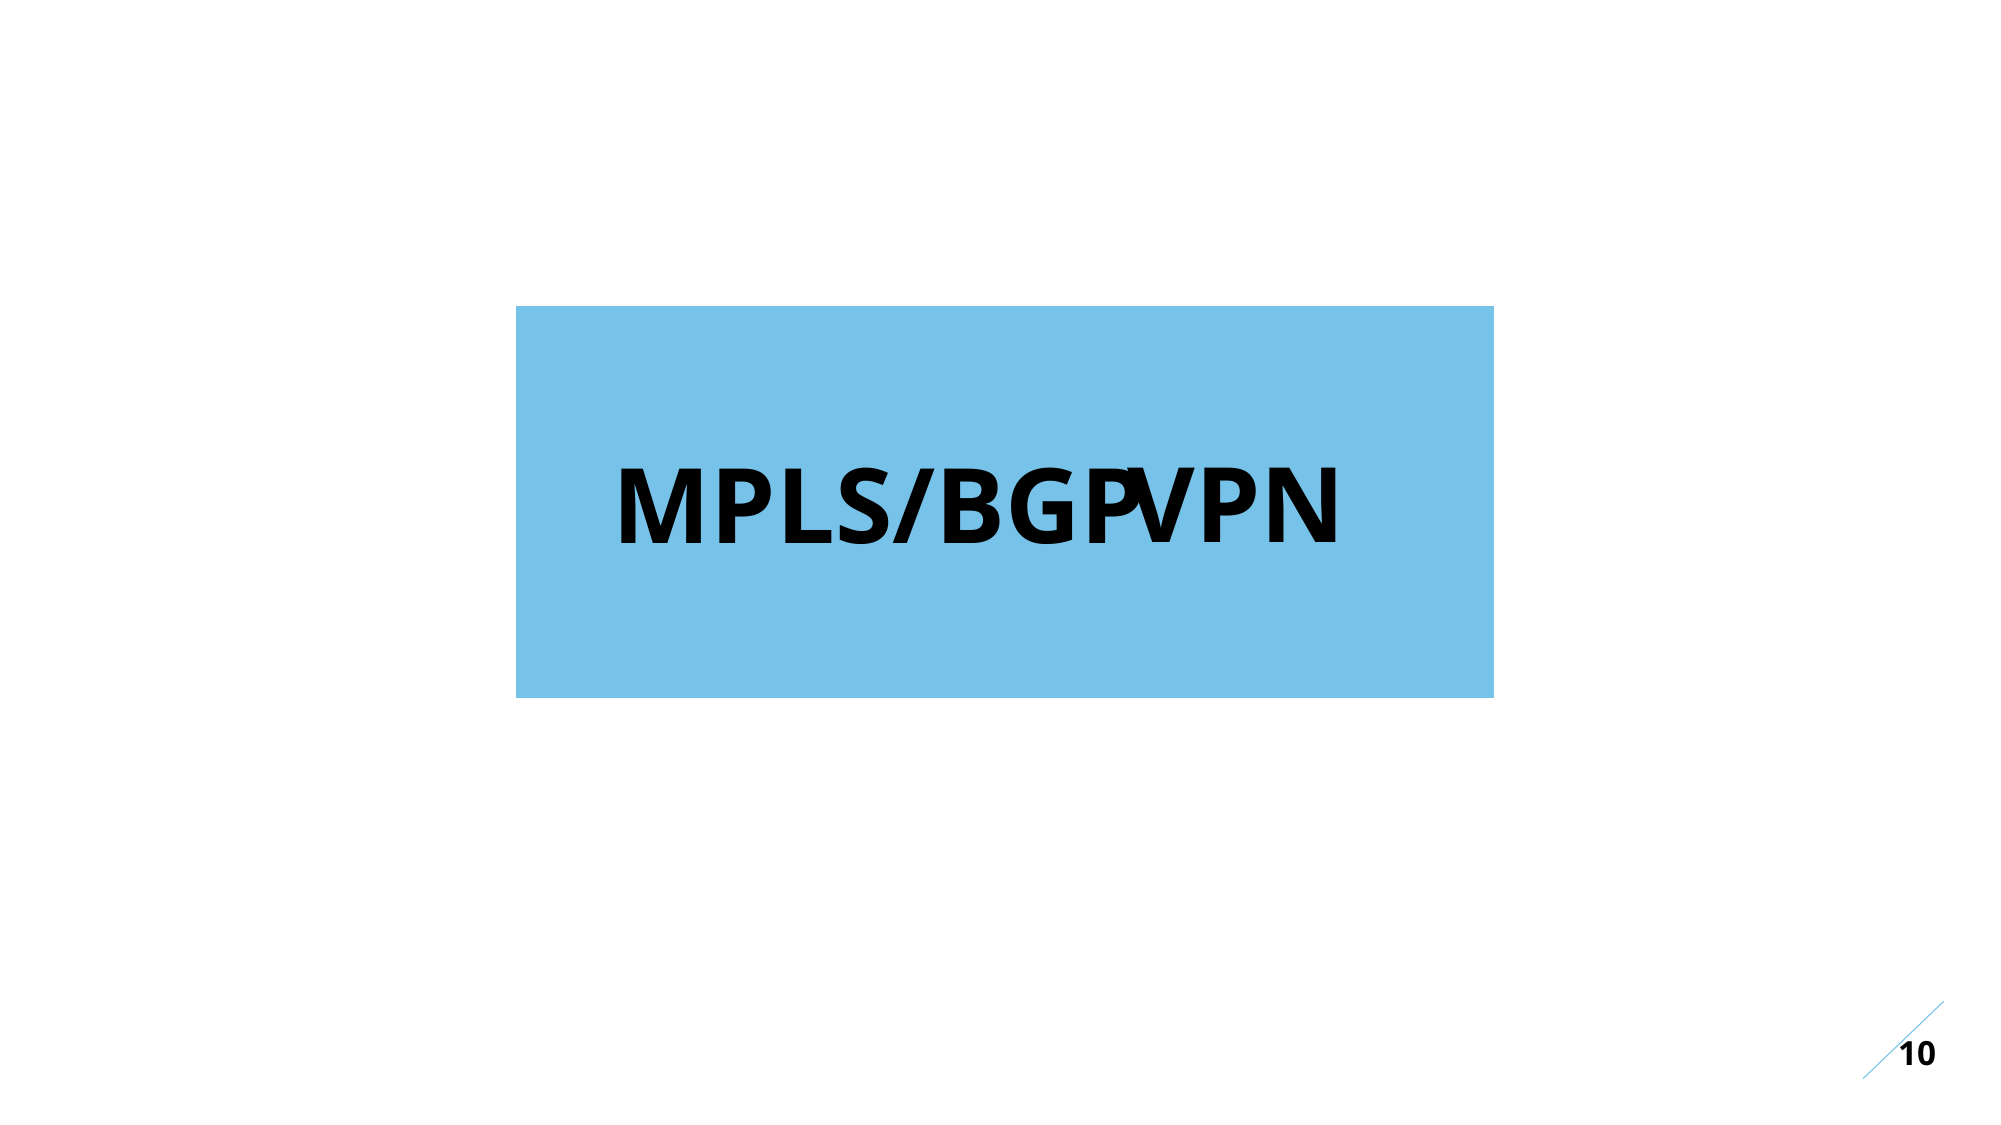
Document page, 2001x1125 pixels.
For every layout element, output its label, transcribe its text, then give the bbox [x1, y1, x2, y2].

text_box VPN [1112, 430, 1448, 571]
text_box 10 [1501, 1024, 1952, 1085]
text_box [1863, 1001, 1944, 1079]
text_box MPLS/BGP [516, 306, 1494, 698]
